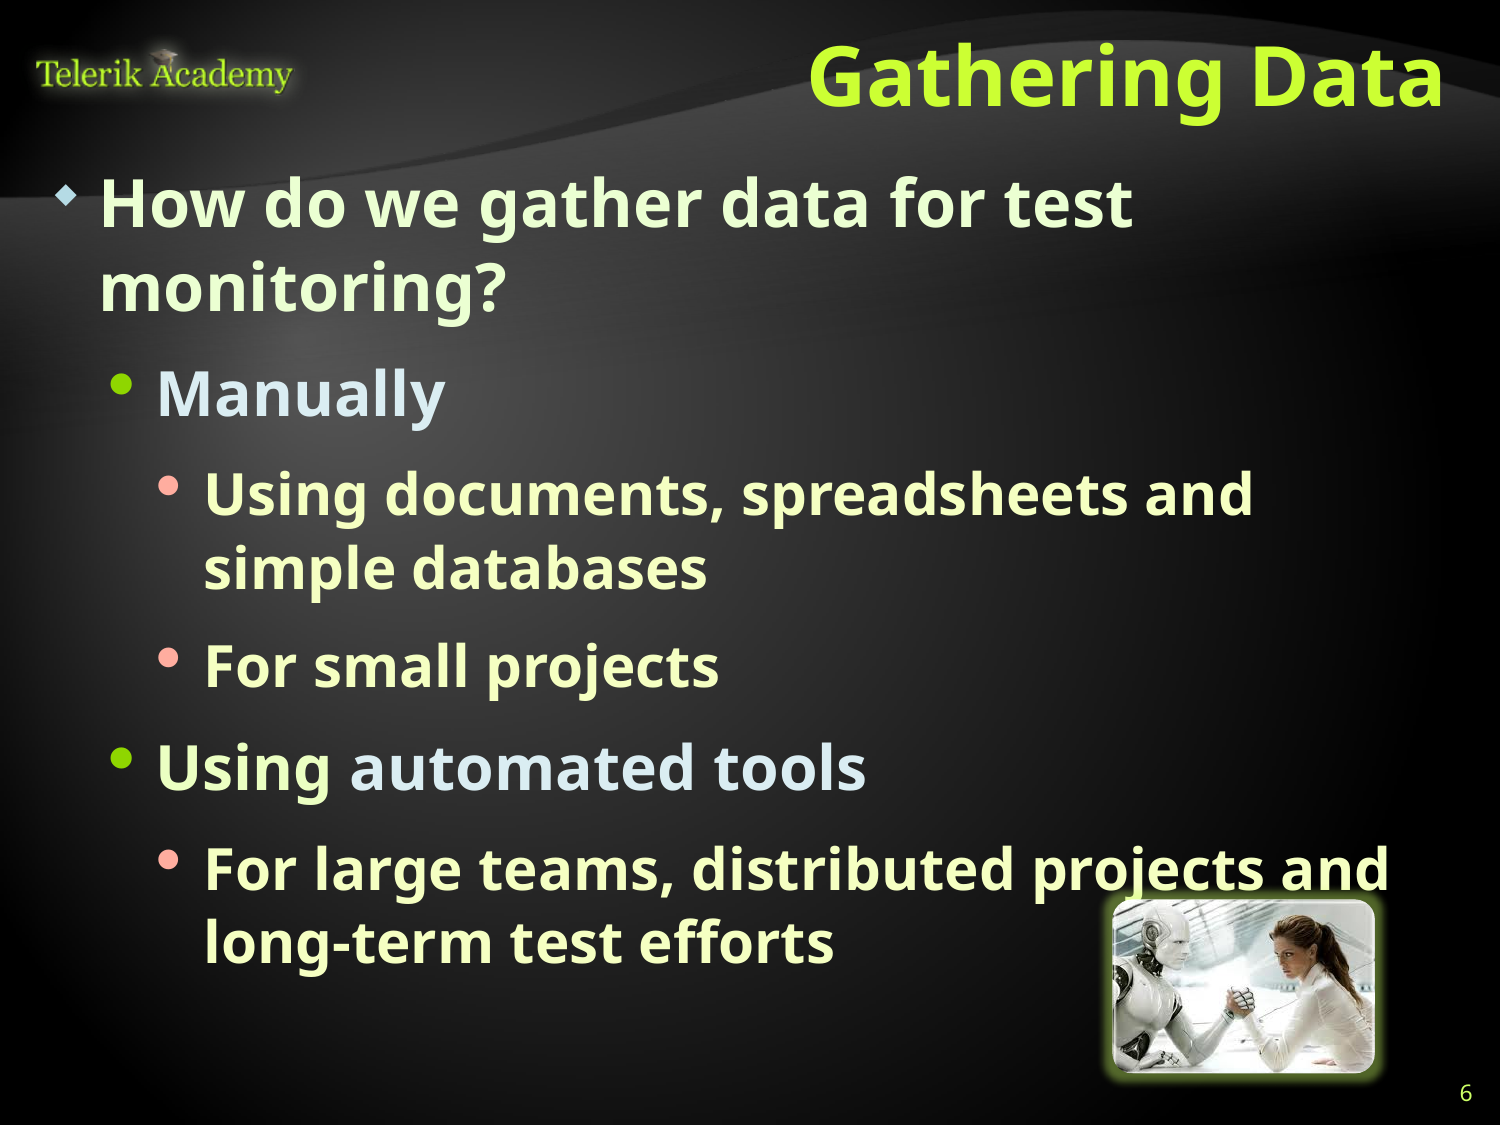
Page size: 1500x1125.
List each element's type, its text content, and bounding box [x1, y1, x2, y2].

picture [0, 0, 1500, 1125]
title Gathering Data [300, 12, 1463, 149]
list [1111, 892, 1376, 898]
list How do we gather data for test monitoring? Manually Using documents, spreadsheets and simple databases For small projects Using automated tools For large teams, distributed projects and long-term test efforts [37, 149, 1463, 1100]
slide_number 6 [1412, 1074, 1488, 1113]
